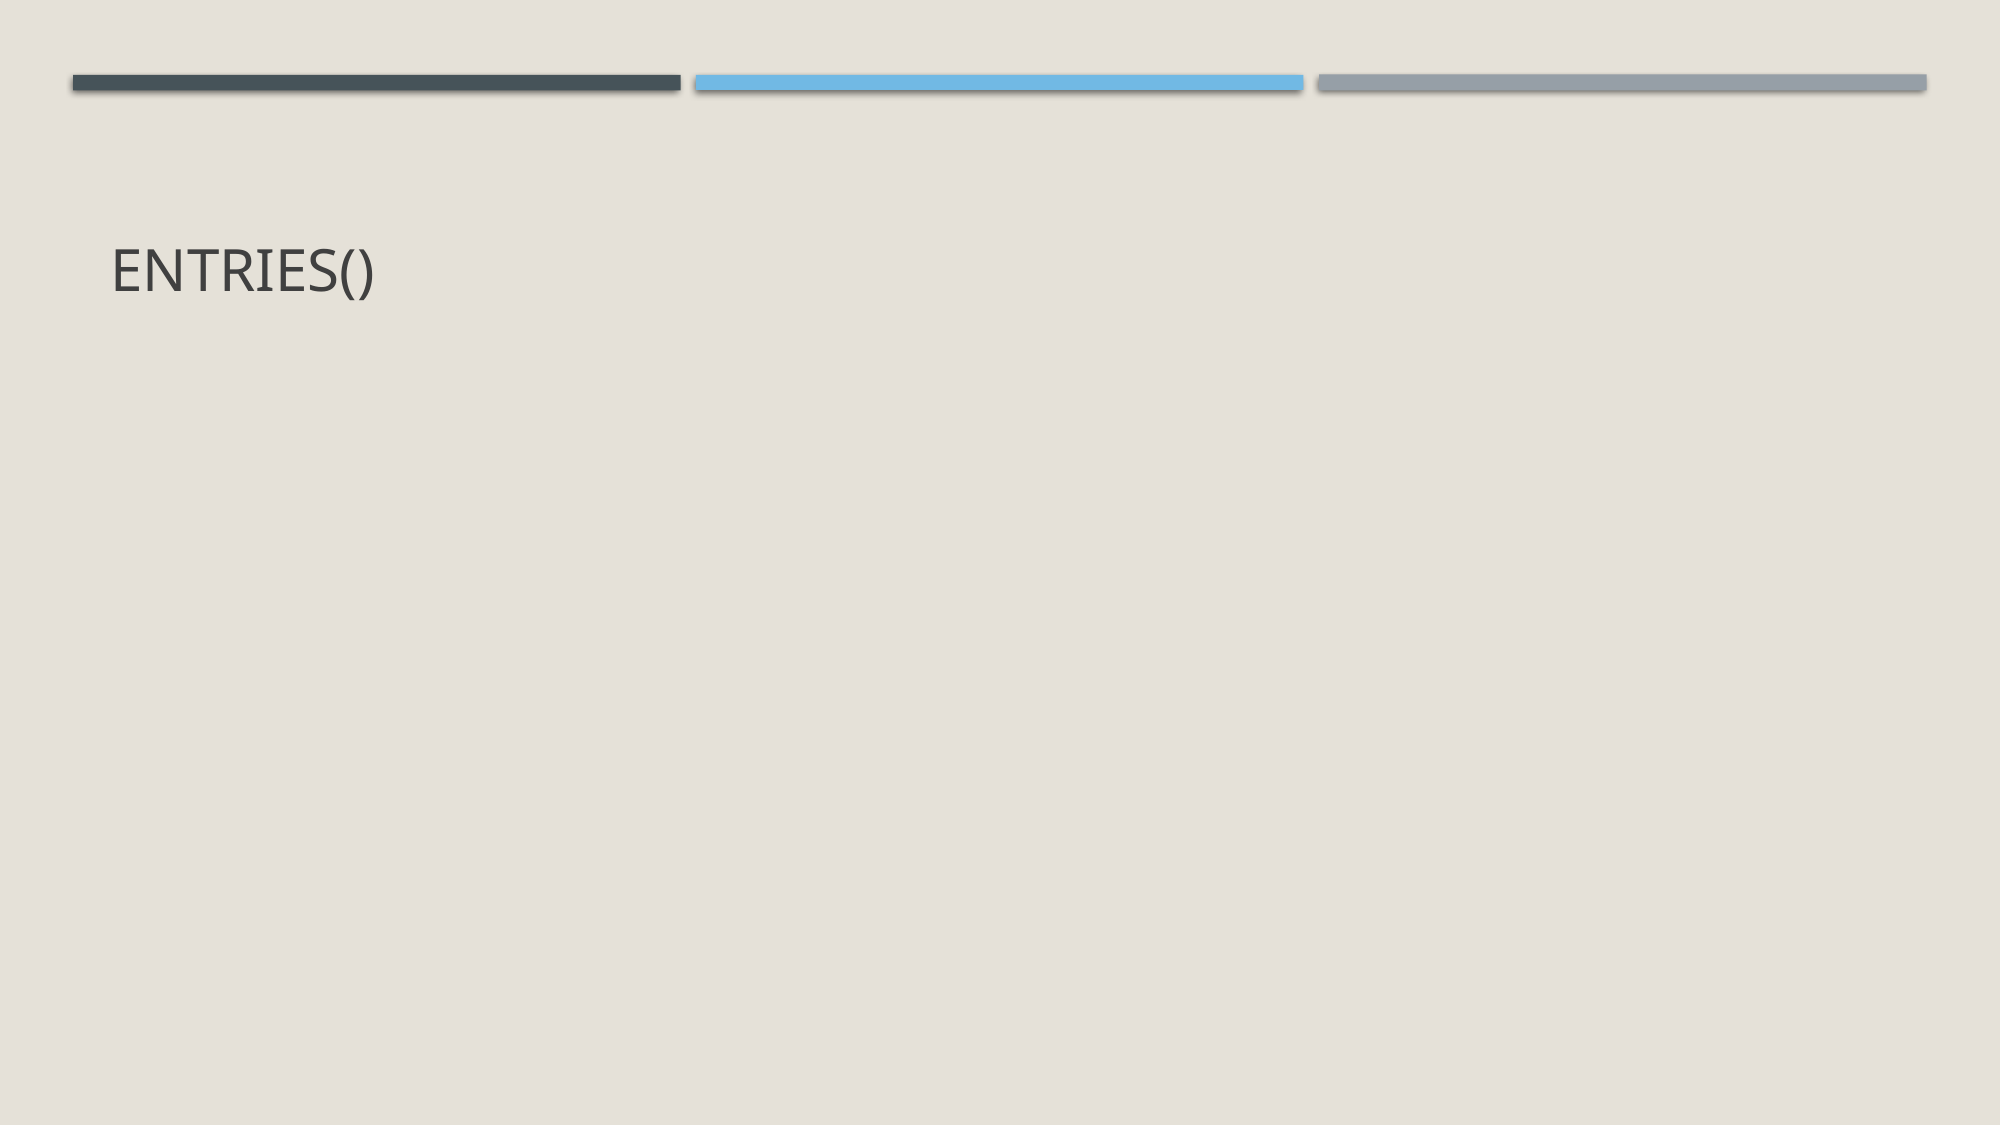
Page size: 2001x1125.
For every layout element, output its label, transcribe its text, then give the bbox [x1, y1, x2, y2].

title entries() [95, 115, 1905, 311]
